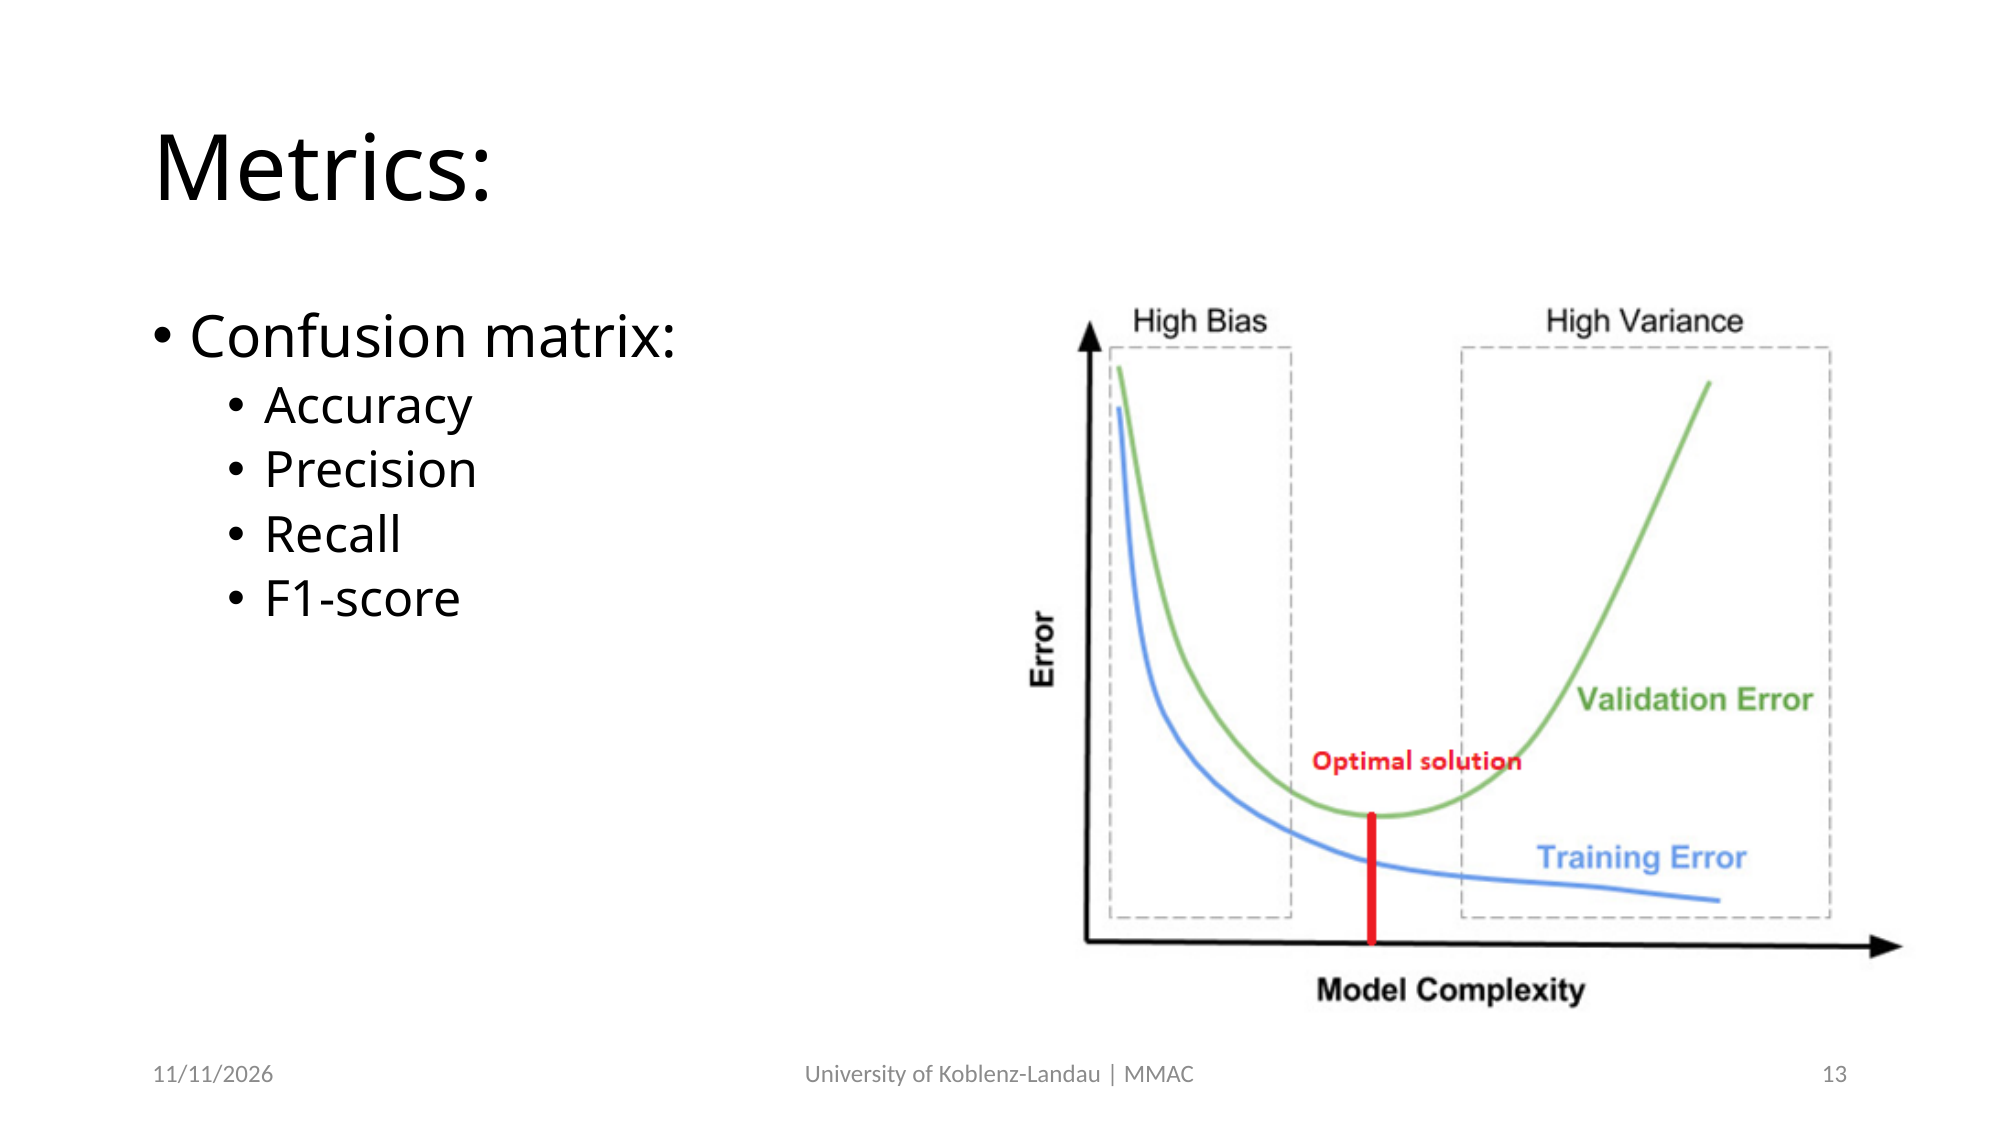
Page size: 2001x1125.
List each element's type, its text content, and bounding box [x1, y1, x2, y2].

slide_number 13 [1412, 1042, 1863, 1103]
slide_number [137, 1042, 588, 1103]
list Confusion matrix: Accuracy Precision Recall F1-score [137, 299, 1000, 1014]
footer University of Koblenz-Landau | MMAC [662, 1042, 1338, 1103]
picture [1025, 299, 1928, 1014]
title Metrics: [137, 61, 1863, 280]
